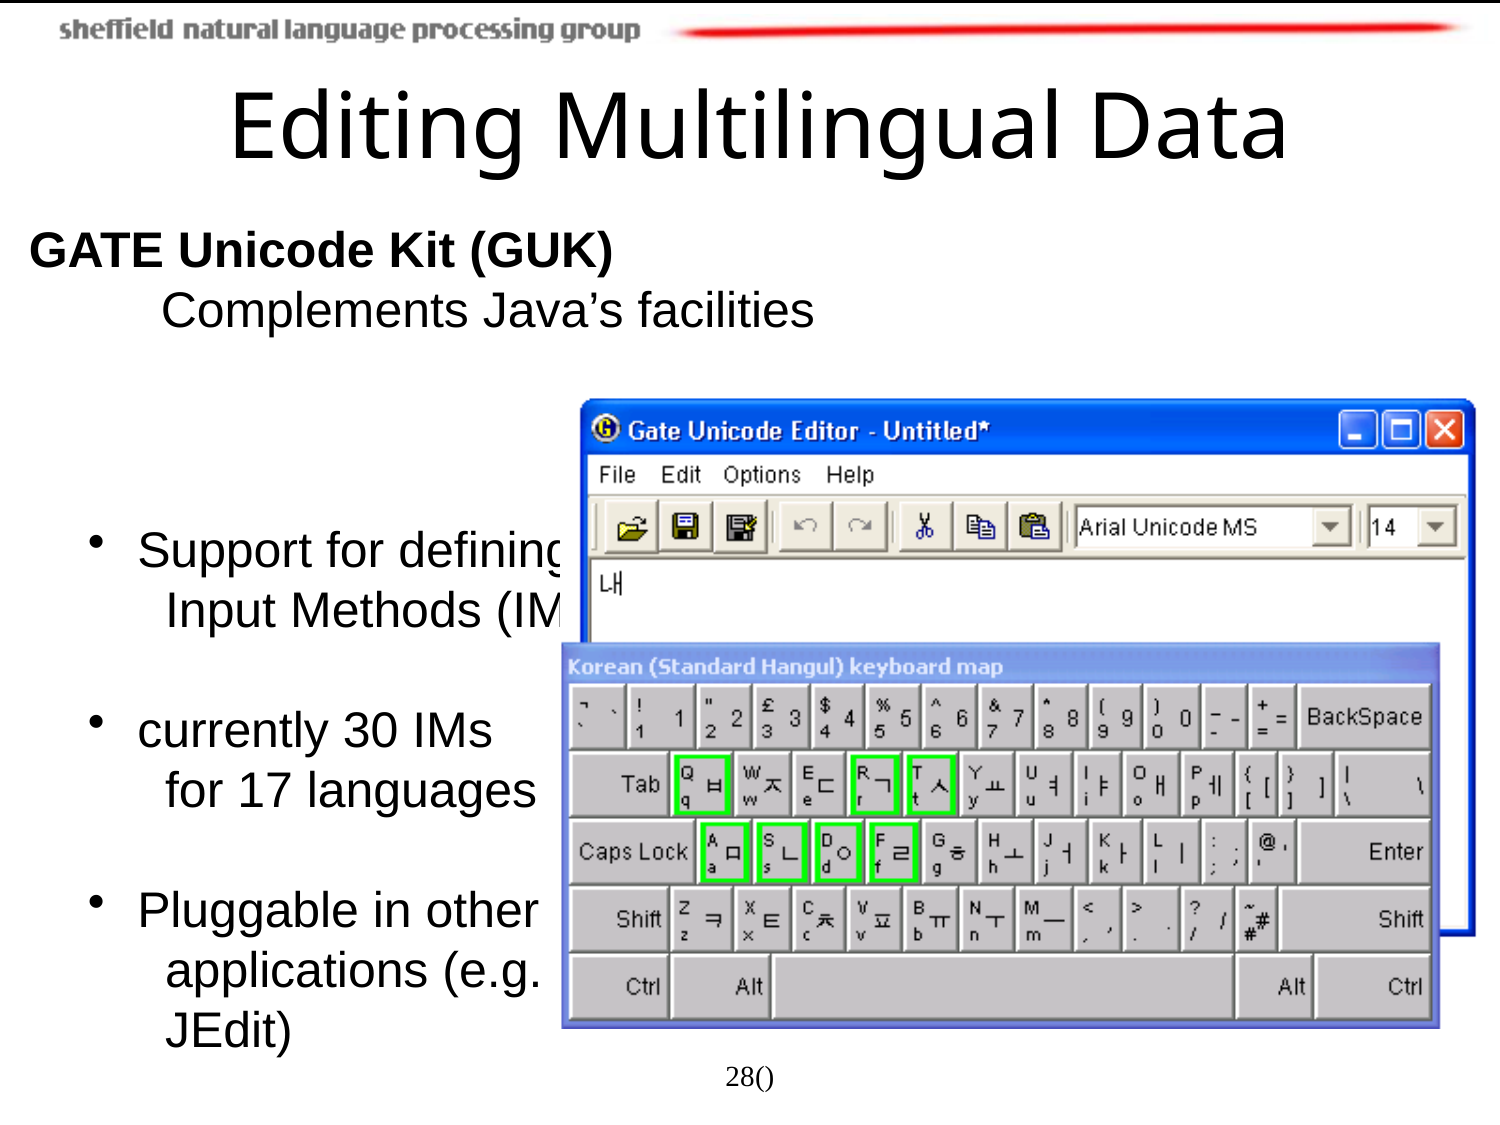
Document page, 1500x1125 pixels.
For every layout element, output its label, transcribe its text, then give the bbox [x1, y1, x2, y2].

picture [53, 14, 1495, 49]
title Editing Multilingual Data [77, 59, 1443, 194]
picture [560, 396, 1479, 1030]
text_box GATE Unicode Kit (GUK) Complements Java’s facilities Support for defining Input Methods (IMs) currently 30 IMs for 17 languages Pluggable in other applications (e.g. JEdit) [0, 90, 1500, 1125]
